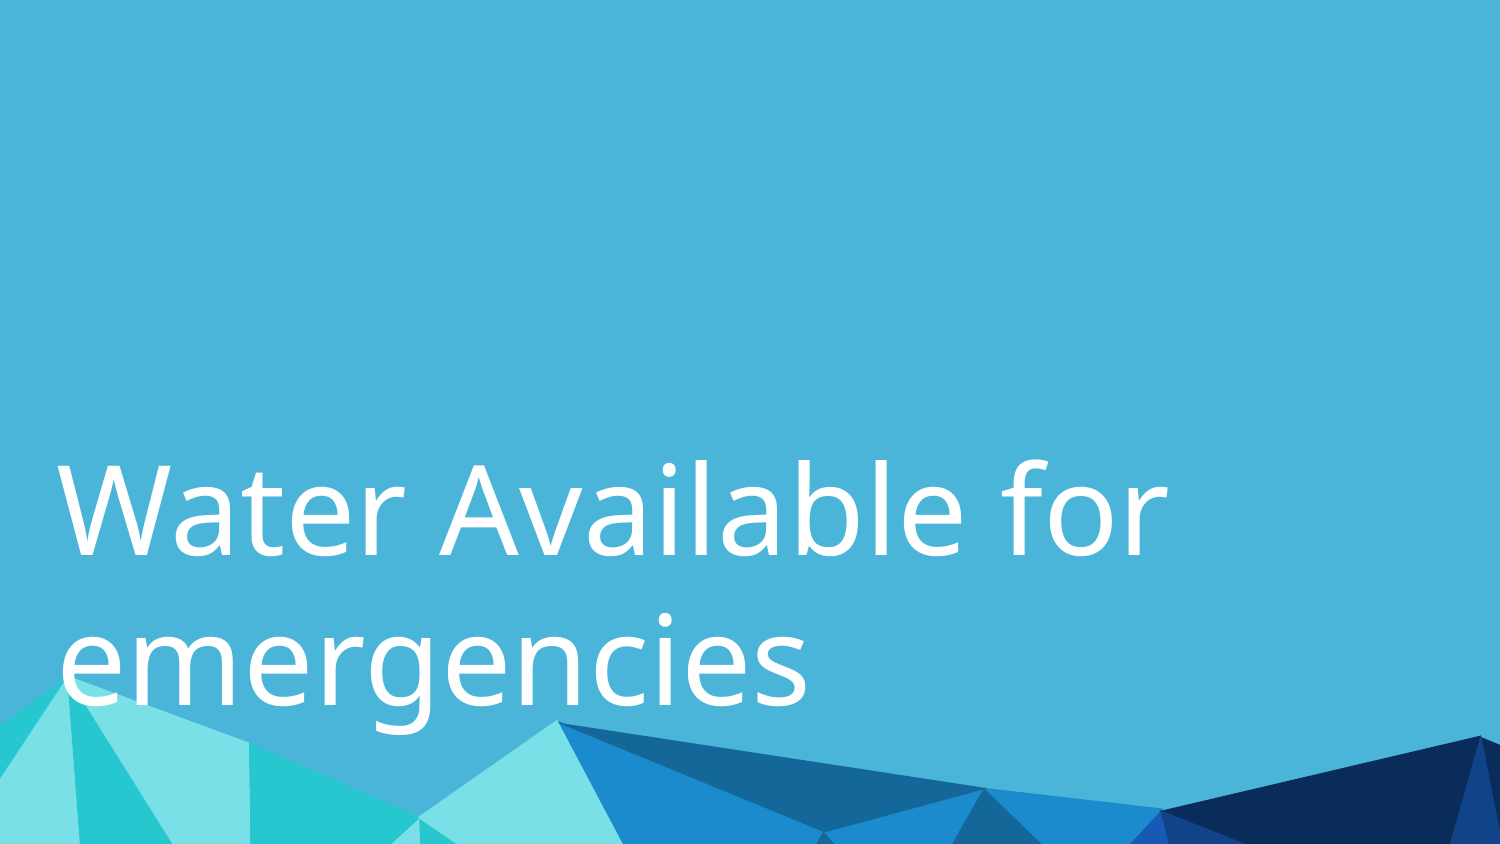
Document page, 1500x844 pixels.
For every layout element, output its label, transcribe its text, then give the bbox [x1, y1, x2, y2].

text_box Water Available for emergencies [41, 415, 1229, 600]
